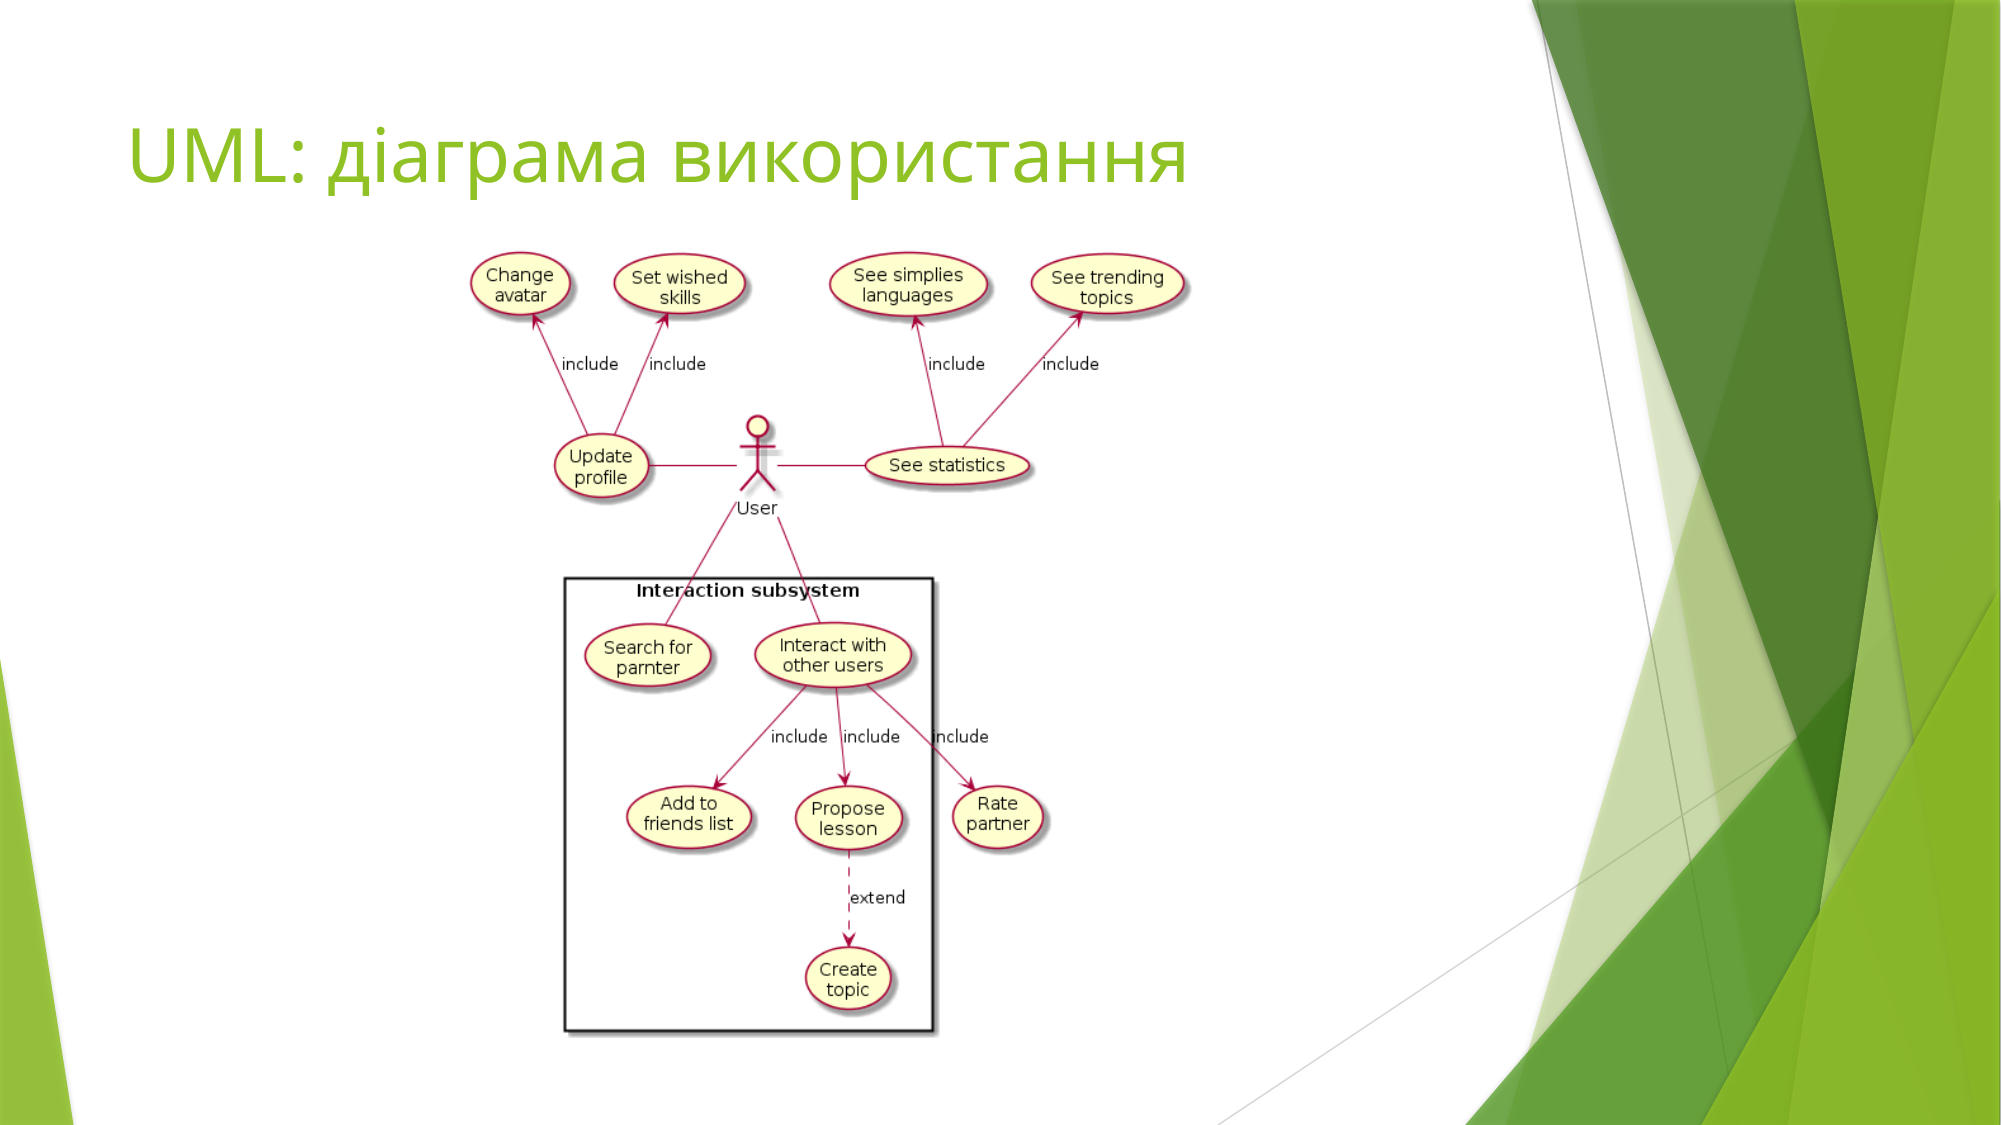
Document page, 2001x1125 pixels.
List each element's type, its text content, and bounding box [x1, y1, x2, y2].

title UML: діаграма використання [111, 99, 1522, 317]
picture [462, 242, 1197, 1044]
